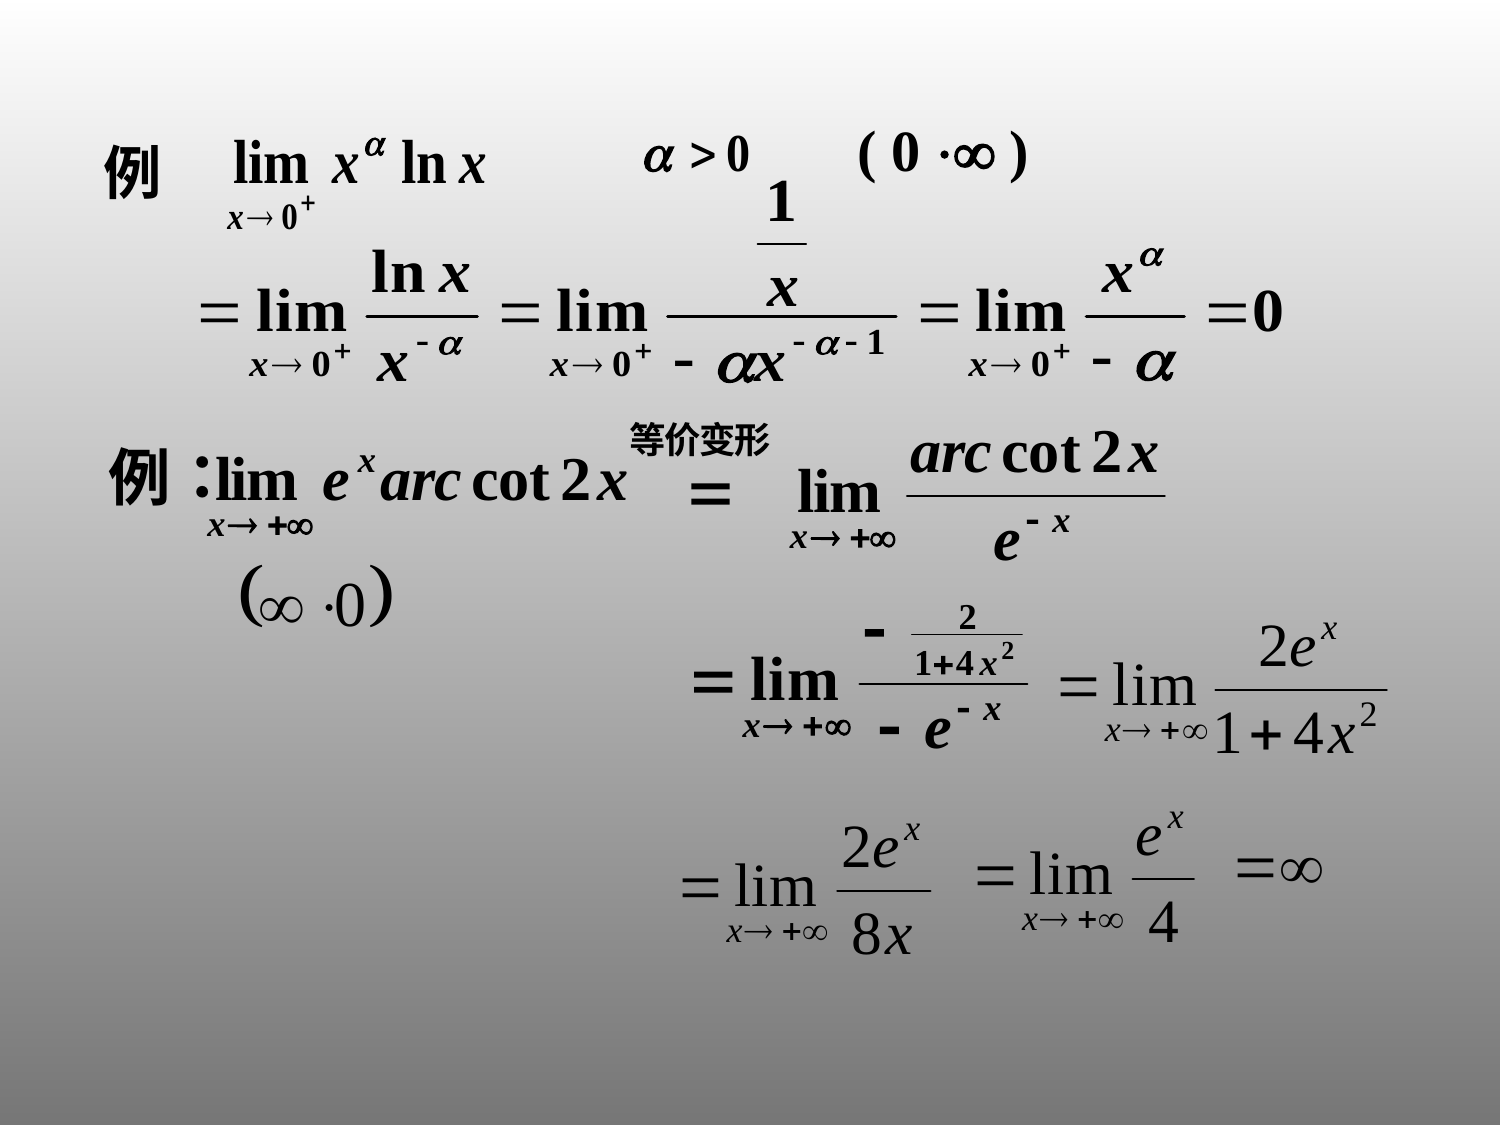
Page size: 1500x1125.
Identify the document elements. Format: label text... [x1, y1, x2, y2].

text_box 例 [88, 128, 208, 214]
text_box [1045, 597, 1400, 768]
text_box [1222, 845, 1336, 898]
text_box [182, 160, 1300, 399]
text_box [229, 562, 396, 654]
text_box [100, 432, 641, 553]
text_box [214, 108, 502, 246]
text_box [678, 585, 1038, 764]
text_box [636, 122, 762, 188]
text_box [962, 786, 1210, 957]
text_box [619, 408, 1176, 575]
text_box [666, 798, 945, 968]
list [855, 125, 1032, 191]
